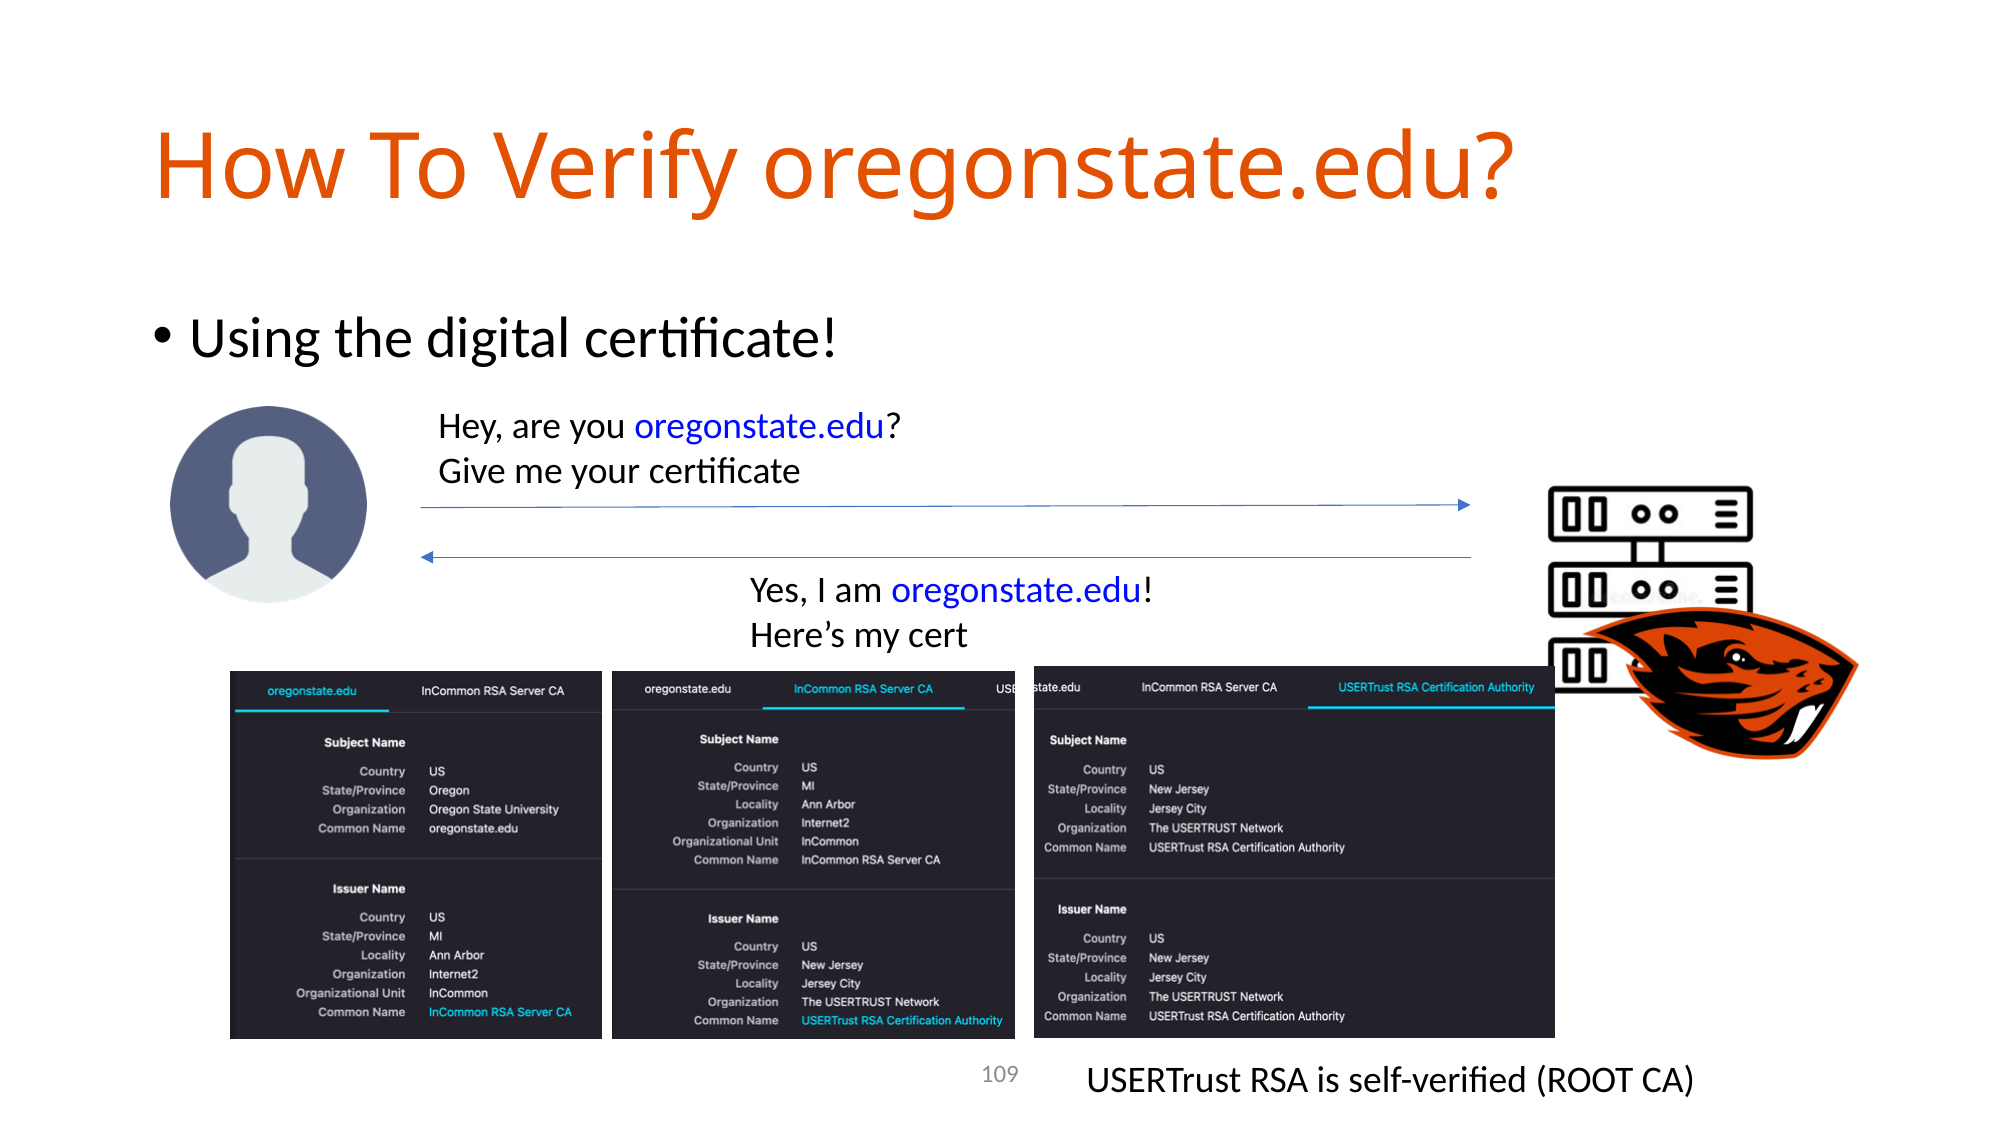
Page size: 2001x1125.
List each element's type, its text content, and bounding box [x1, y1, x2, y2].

text_box USERTrust RSA is self-verified (ROOT CA) [1071, 1047, 1711, 1107]
text_box Yes, I am oregonstate.edu! Here’s my cert [735, 558, 1170, 662]
list Using the digital certificate! [137, 299, 1863, 1014]
title How To Verify oregonstate.edu? [137, 59, 1863, 278]
slide_number 109 [774, 1042, 1225, 1103]
text_box Hey, are you oregonstate.edu? Give me your certificate [423, 393, 918, 499]
picture [1034, 446, 1864, 1038]
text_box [420, 504, 1471, 508]
picture [170, 406, 367, 603]
picture [612, 671, 1015, 1039]
picture [230, 671, 602, 1039]
